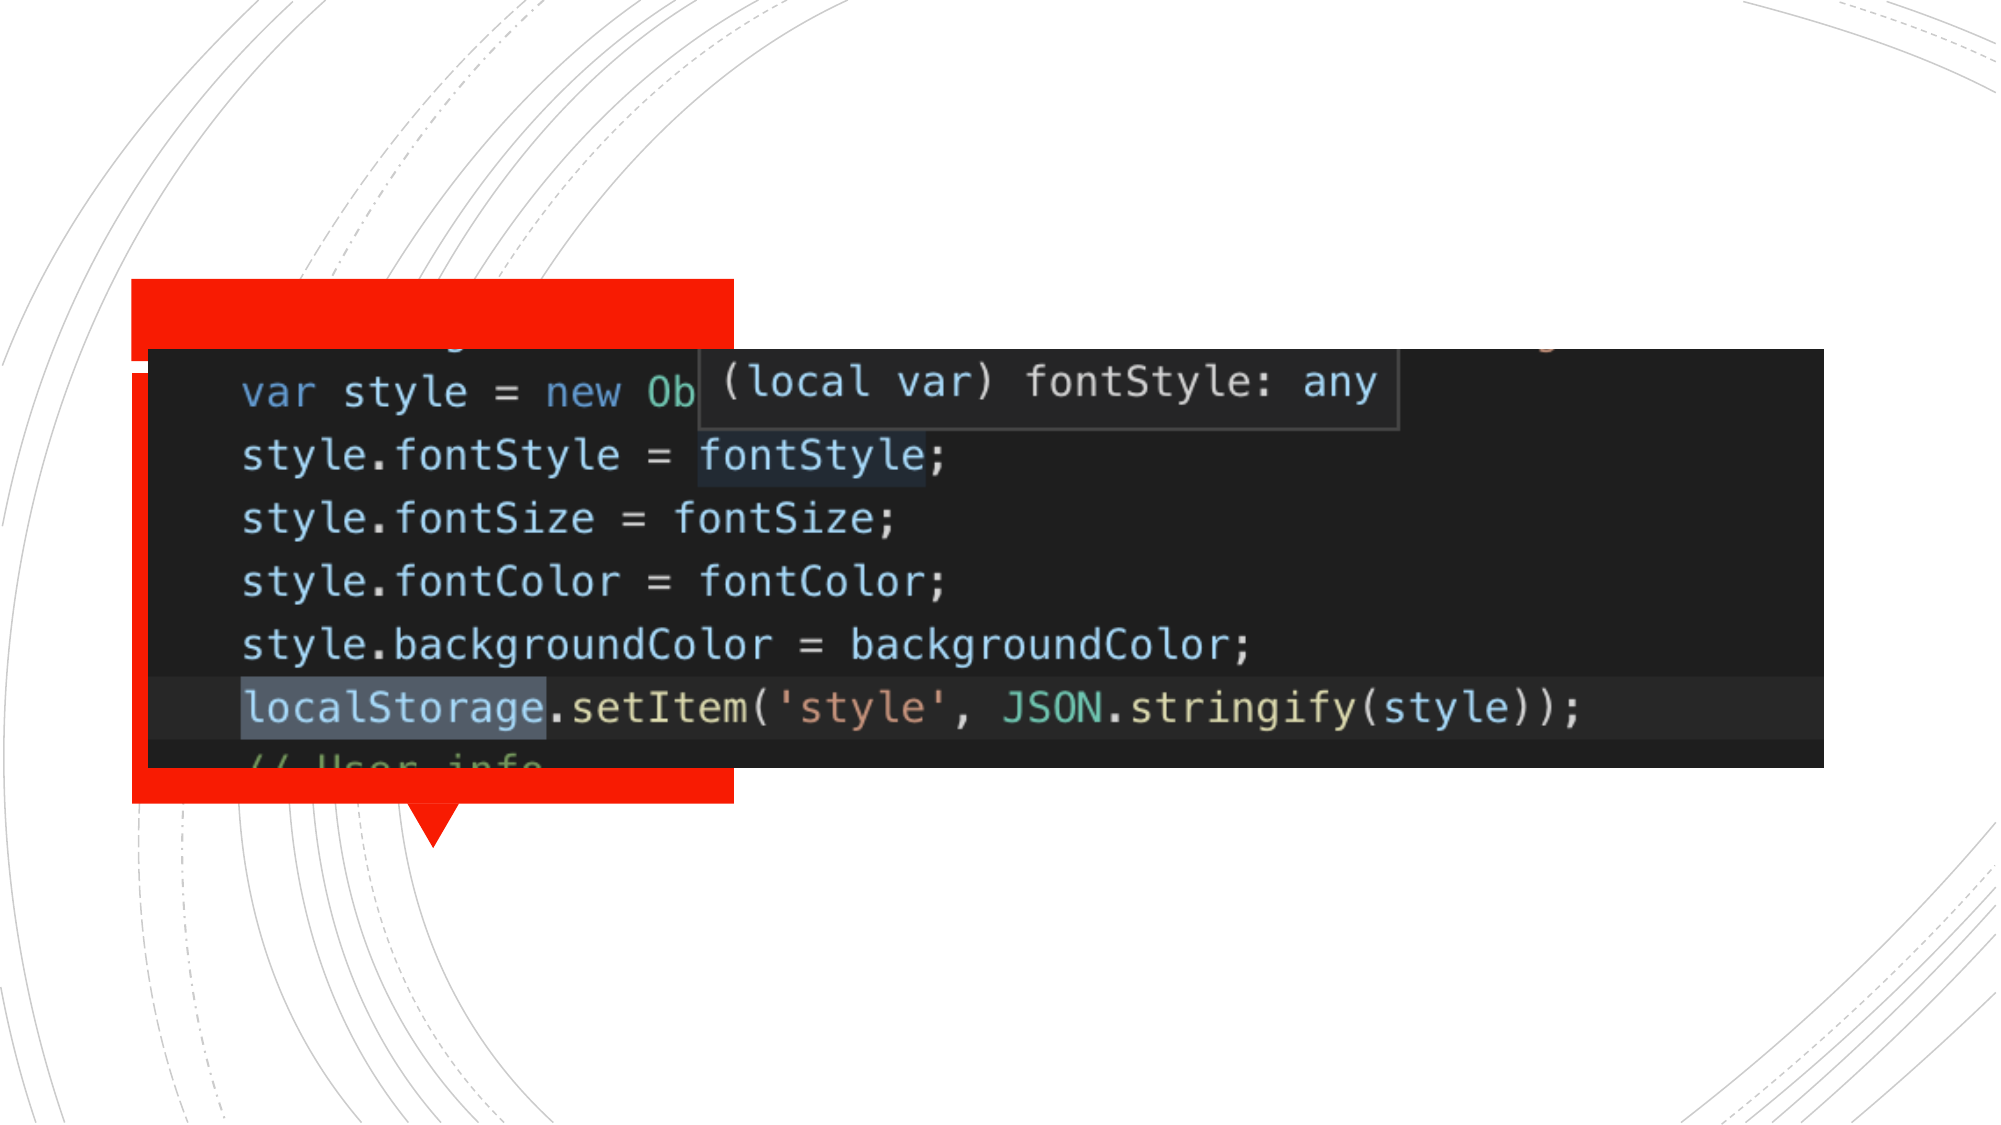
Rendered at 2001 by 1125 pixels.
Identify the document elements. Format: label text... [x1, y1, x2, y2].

picture [147, 349, 1824, 769]
title How To Use Local Storage – Save data [145, 385, 720, 789]
